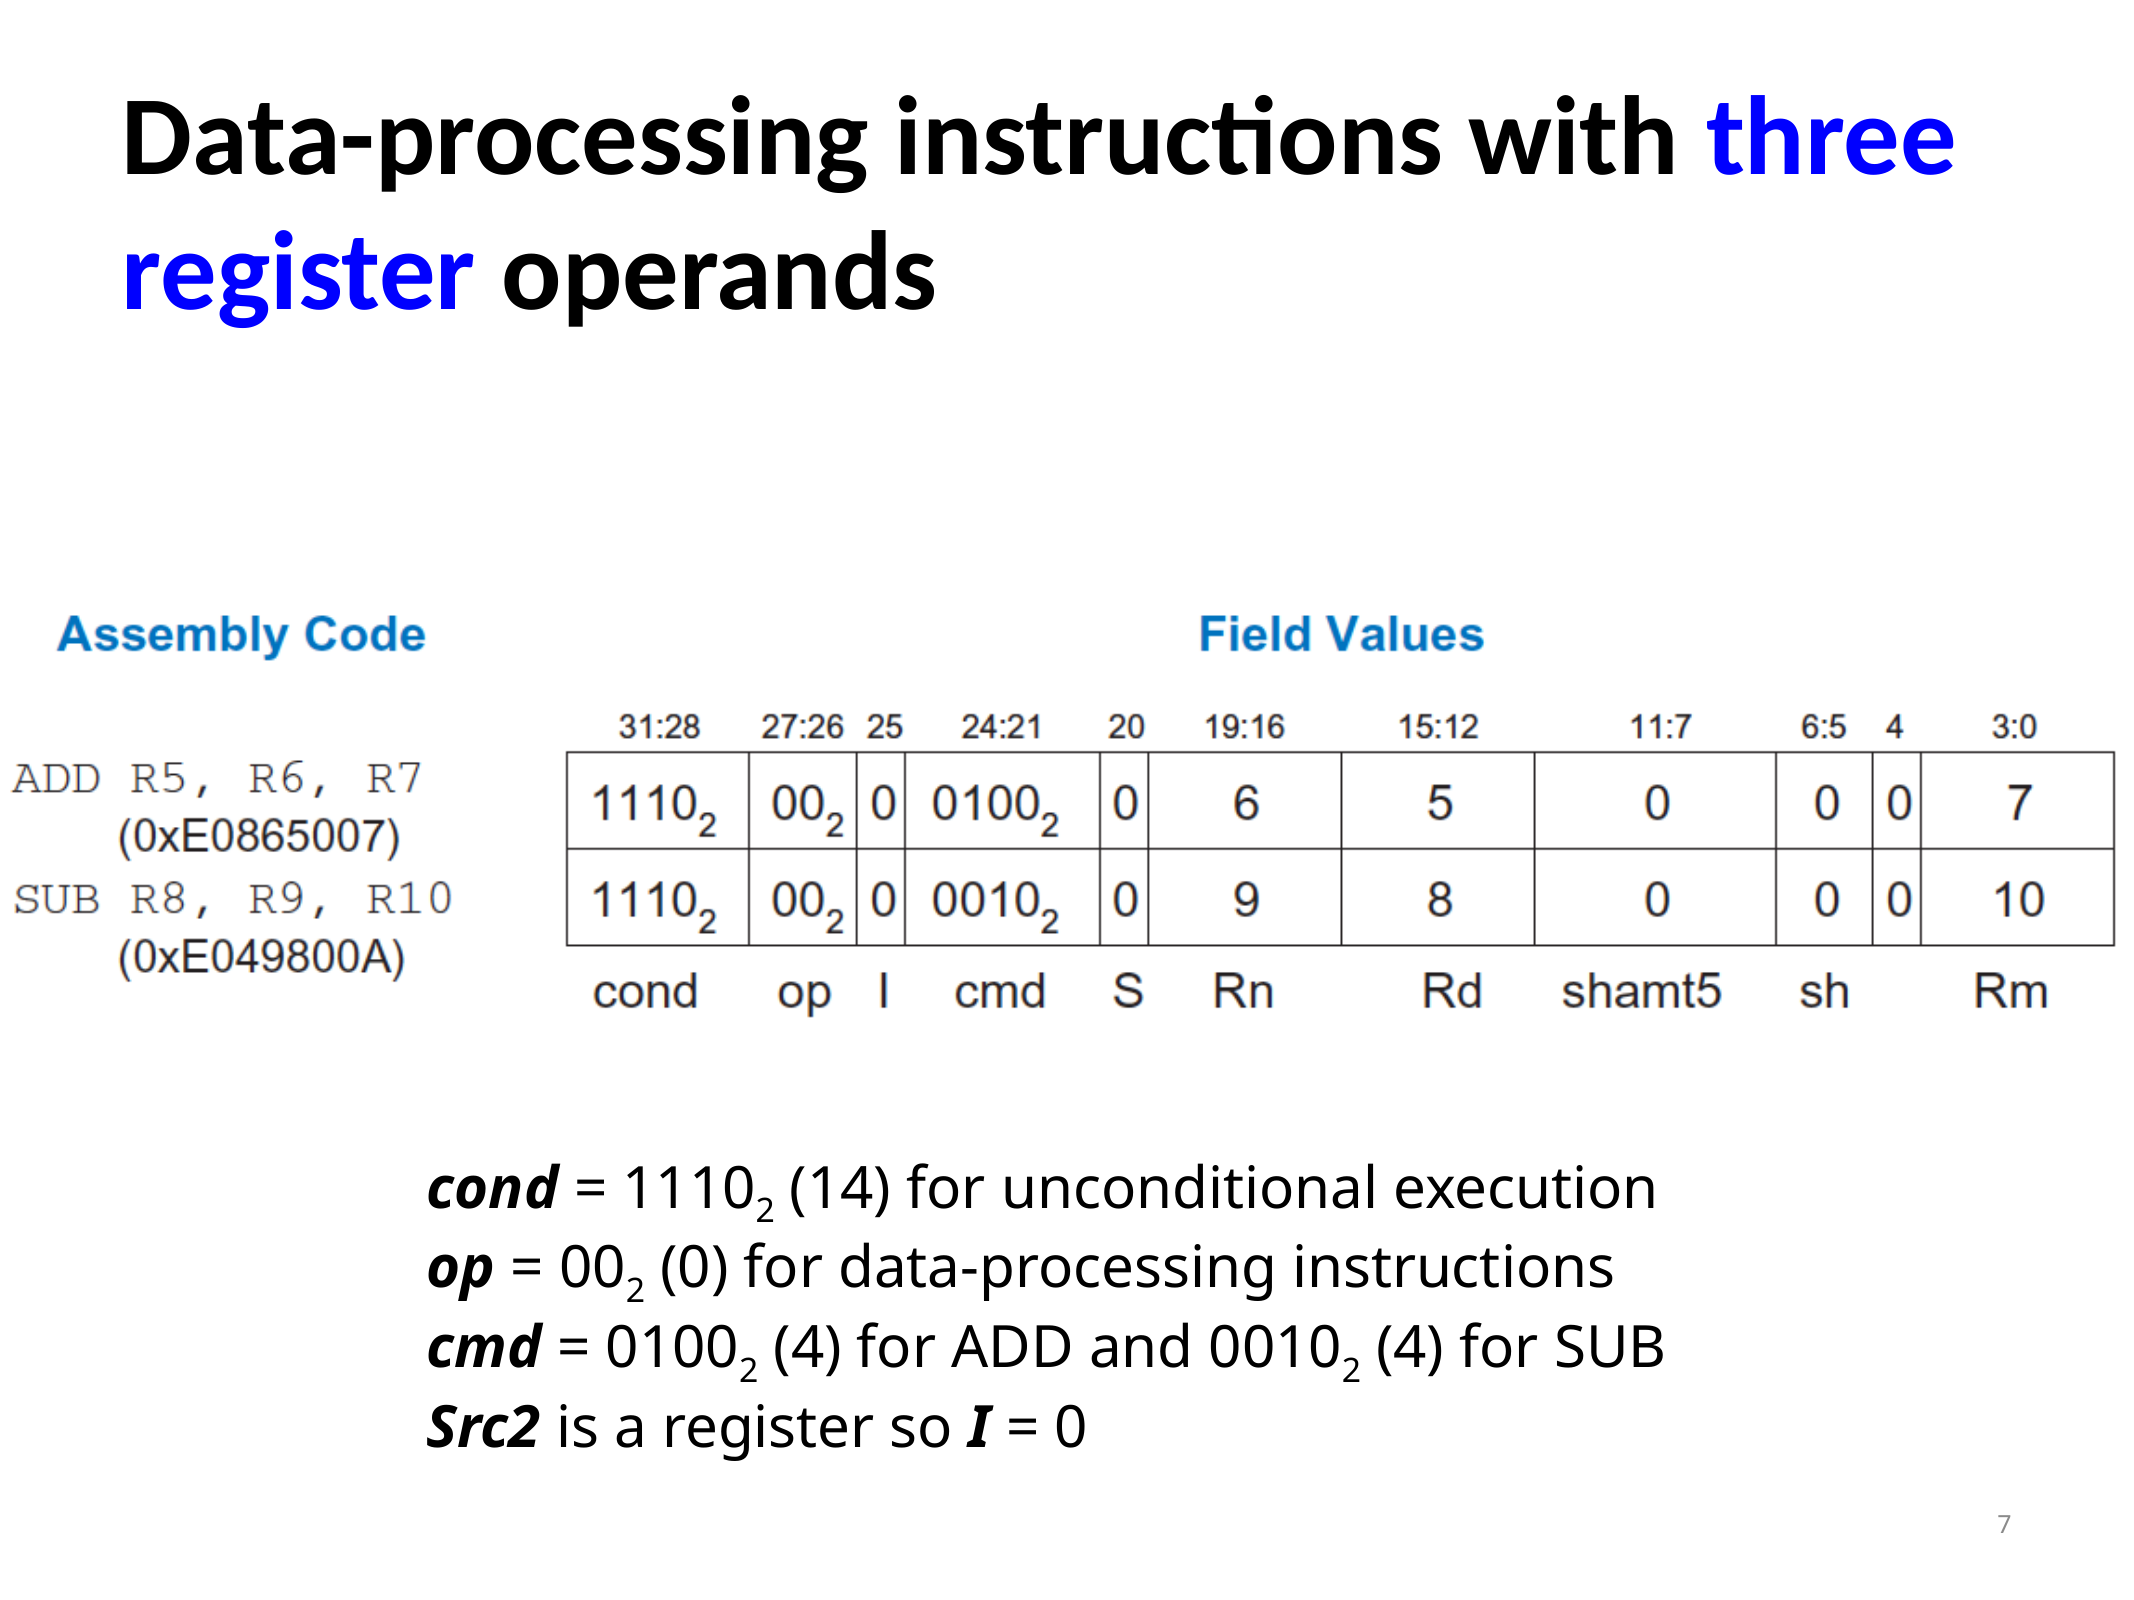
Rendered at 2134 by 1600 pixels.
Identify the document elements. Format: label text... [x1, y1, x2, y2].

title Data-processing instructions with three register operands [106, 64, 2027, 331]
text_box cond = 11102 (14) for unconditional execution op = 002 (0) for data-processing instructions cmd = 01002 (4) for ADD and 00102 (4) for SUB Src2 is a register so I = 0 [266, 1142, 1962, 1467]
picture [0, 576, 2134, 1023]
slide_number 7 [1528, 1483, 2027, 1569]
